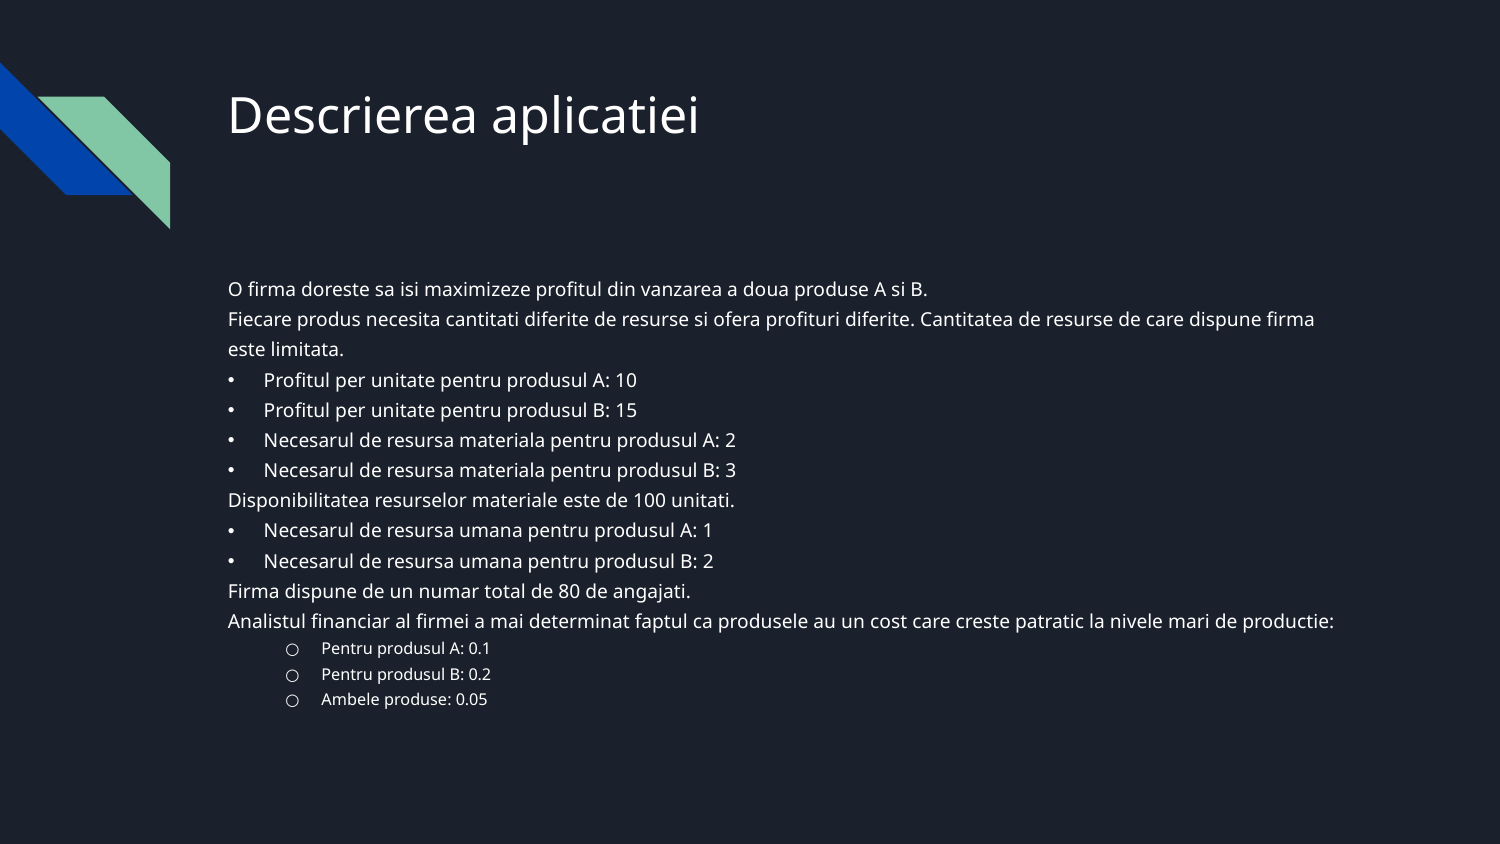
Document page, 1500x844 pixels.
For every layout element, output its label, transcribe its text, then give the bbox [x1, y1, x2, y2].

title Descrierea aplicatiei [212, 64, 1368, 215]
list O firma doreste sa isi maximizeze profitul din vanzarea a doua produse A si B. Fiecare produs necesita cantitati diferite de resurse si ofera profituri diferite. Cantitatea de resurse de care dispune firma este limitata. Profitul per unitate pentru produsul A: 10 Profitul per unitate pentru produsul B: 15 Necesarul de resursa materiala pentru produsul A: 2 Necesarul de resursa materiala pentru produsul B: 3 Disponibilitatea resurselor materiale este de 100 unitati. Necesarul de resursa umana pentru produsul A: 1 Necesarul de resursa umana pentru produsul B: 2 Firma dispune de un numar total de 80 de angajati. Analistul financiar al firmei a mai determinat faptul ca produsele au un cost care creste patratic la nivele mari de productie: Pentru produsul A: 0.1 Pentru produsul B: 0.2 Ambele produse: 0.05 [212, 257, 1368, 735]
